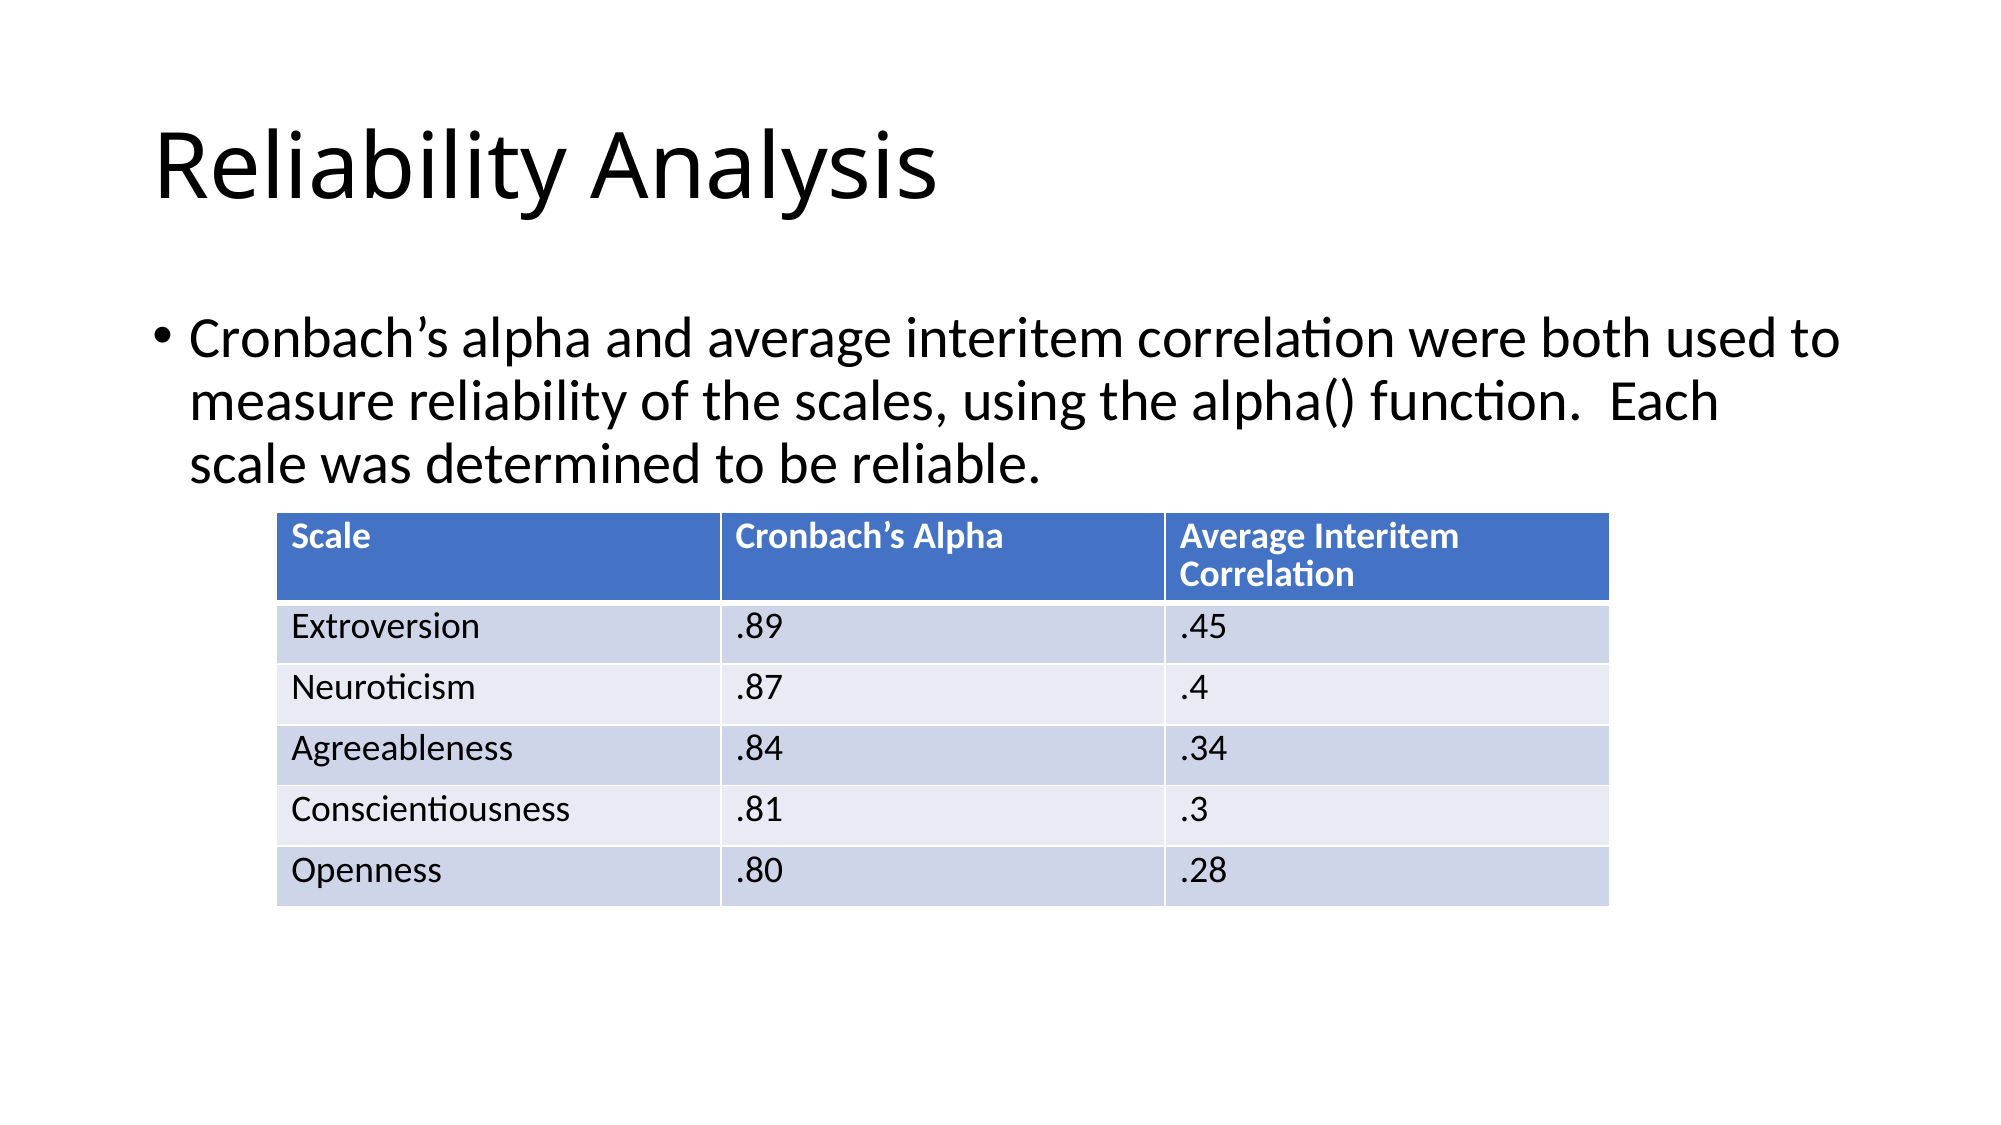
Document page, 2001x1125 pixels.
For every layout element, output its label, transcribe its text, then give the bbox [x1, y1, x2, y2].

table_cell Openness [277, 847, 720, 906]
table_cell .34 [1166, 726, 1609, 785]
table_cell .84 [722, 726, 1164, 785]
table_cell .28 [1166, 847, 1609, 906]
table_header Average Interitem Correlation [1166, 513, 1609, 600]
table_cell .45 [1166, 606, 1609, 663]
table_cell Agreeableness [277, 726, 720, 785]
table_cell Extroversion [277, 606, 720, 663]
table_cell Neuroticism [277, 665, 720, 724]
table_header Scale [277, 513, 720, 600]
table_header Cronbach’s Alpha [722, 513, 1164, 600]
table_cell .3 [1166, 786, 1609, 845]
table_cell .80 [722, 847, 1164, 906]
title Reliability Analysis [137, 59, 1863, 278]
table_cell .81 [722, 786, 1164, 845]
table_cell .4 [1166, 665, 1609, 724]
list Cronbach’s alpha and average interitem correlation were both used to measure reliability of the scales, using the alpha() function. Each scale was determined to be reliable. [137, 299, 1863, 1014]
table_cell .89 [722, 606, 1164, 663]
table_cell .87 [722, 665, 1164, 724]
table_cell Conscientiousness [277, 786, 720, 845]
